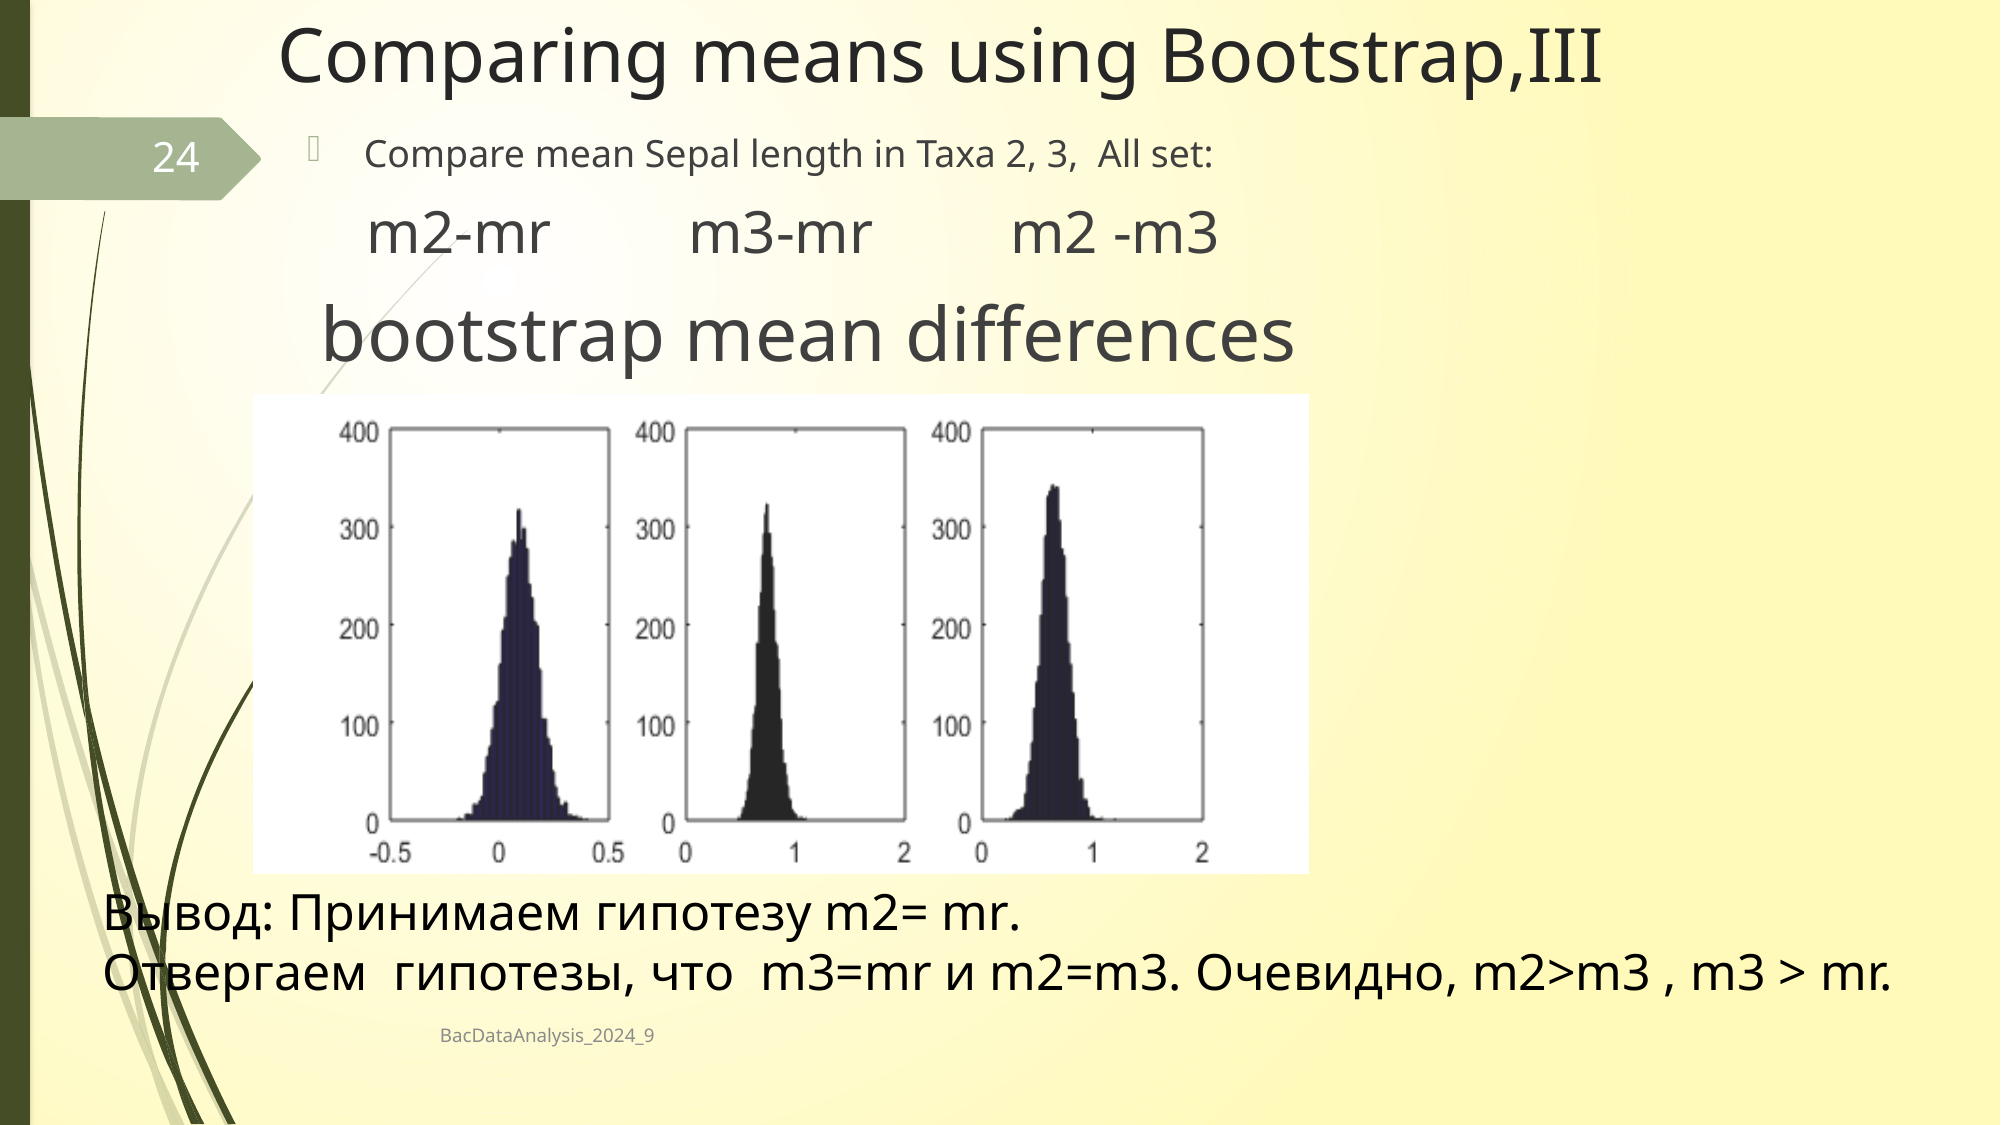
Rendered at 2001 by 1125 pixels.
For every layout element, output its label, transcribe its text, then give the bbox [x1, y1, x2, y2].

title Comparing means using Bootstrap,III [262, 0, 1640, 173]
picture [253, 394, 1309, 874]
text_box Вывод: Принимаем гипотезу m2= mr. Отвергаем гипотезы, что m3=mr и m2=m3. Очевидно, m2>m3 , m3 > mr. [87, 873, 1953, 1009]
footer BacDataAnalysis_2024_9 [424, 1009, 1675, 1067]
list Compare mean Sepal length in Taxa 2, 3, All set: m2-mr m3-mr m2 -m3 bootstrap mean differences [292, 122, 1687, 873]
slide_number 24 [87, 129, 216, 190]
